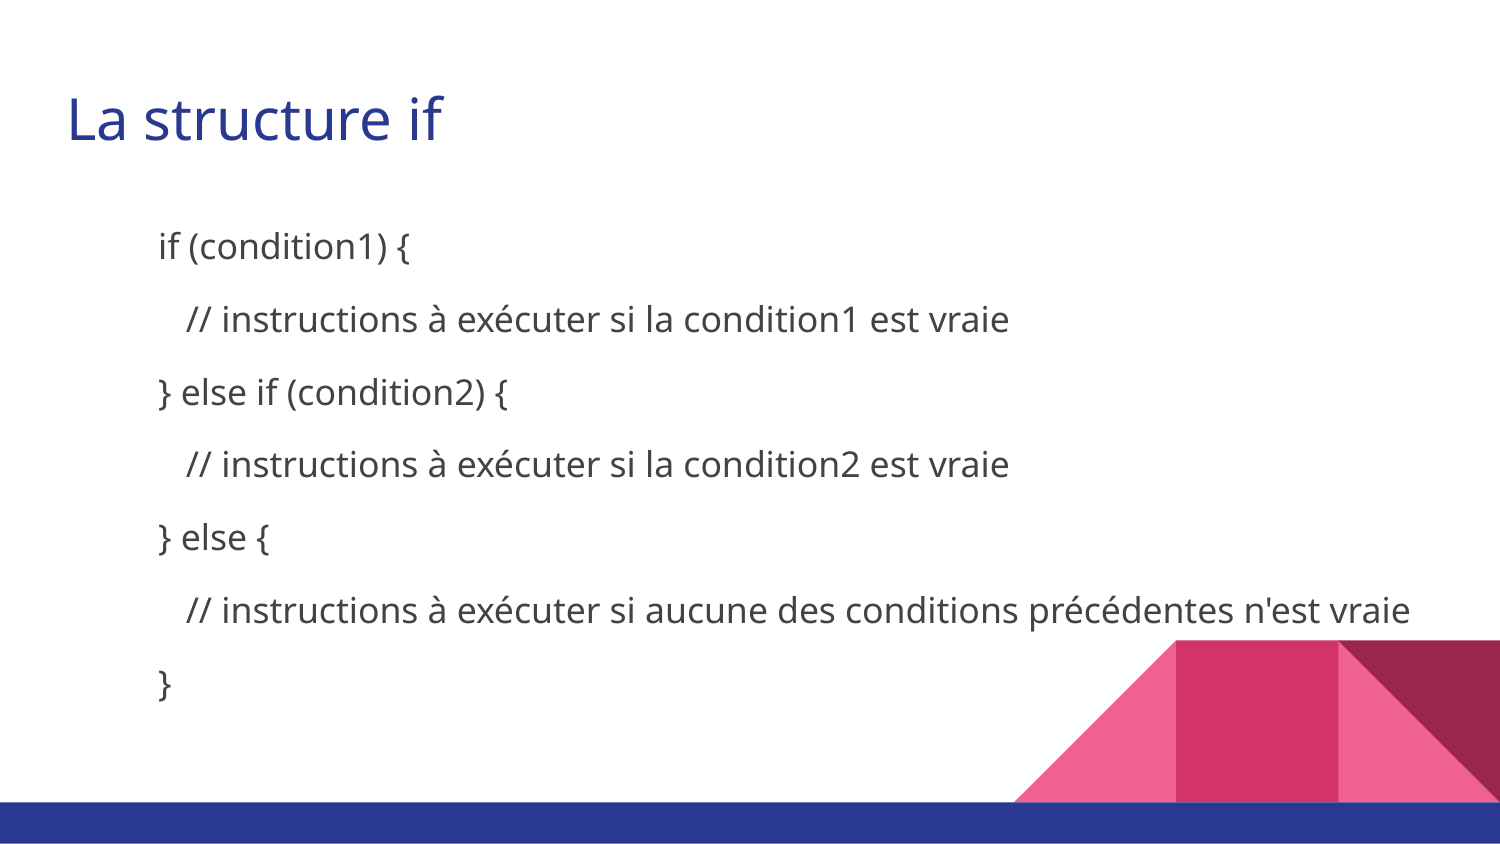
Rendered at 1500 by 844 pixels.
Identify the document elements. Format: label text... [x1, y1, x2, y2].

title La structure if [51, 67, 1449, 167]
list if (condition1) { // instructions à exécuter si la condition1 est vraie } else if (condition2) { // instructions à exécuter si la condition2 est vraie } else { // instructions à exécuter si aucune des conditions précédentes n'est vraie } [51, 202, 1449, 751]
